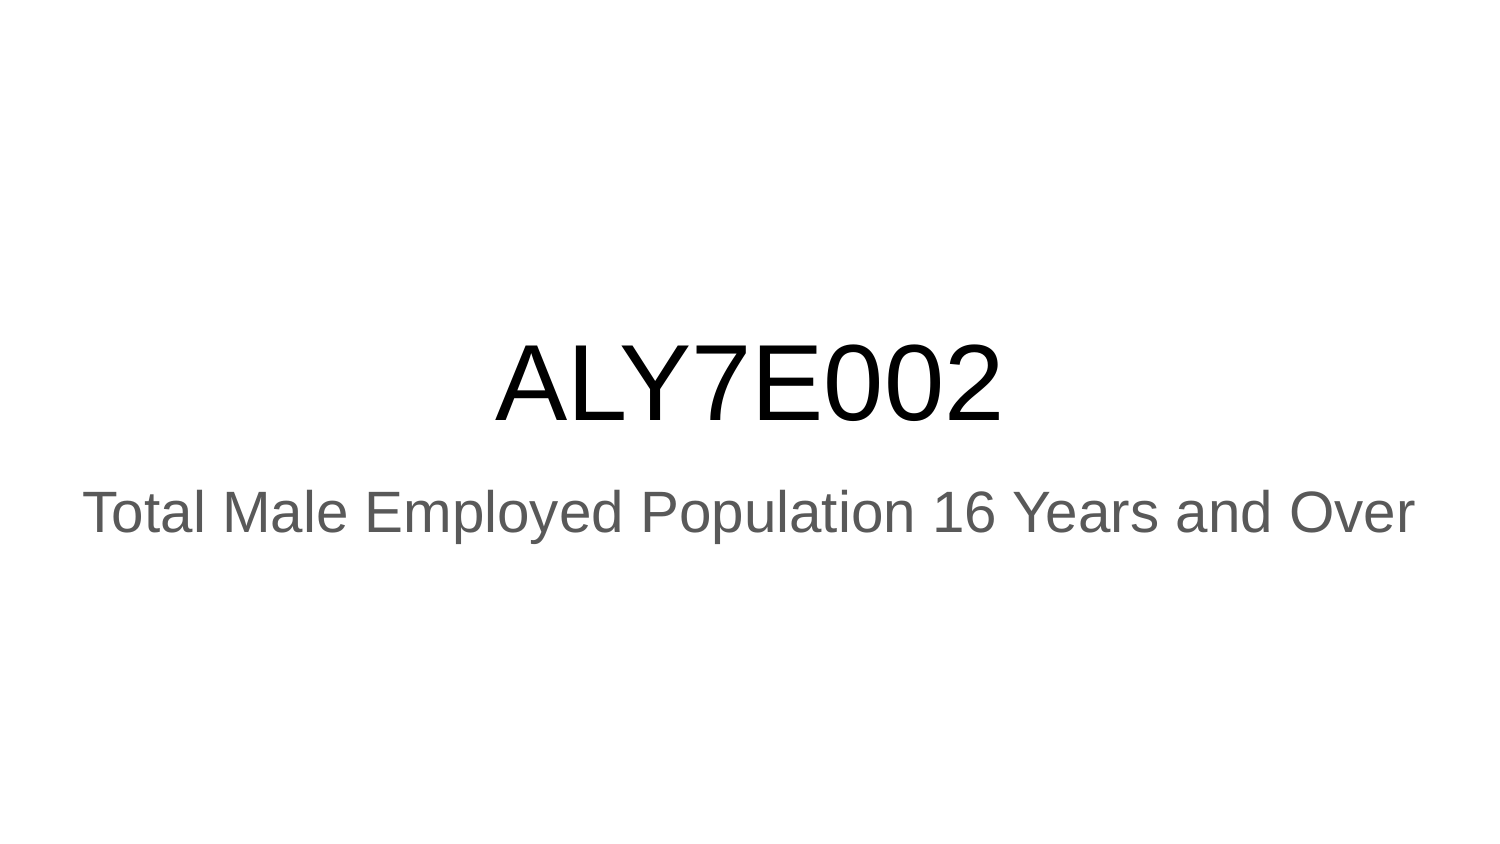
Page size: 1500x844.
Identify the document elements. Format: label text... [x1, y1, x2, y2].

subtitle Total Male Employed Population 16 Years and Over [51, 464, 1449, 595]
title ALY7E002 [51, 122, 1449, 459]
